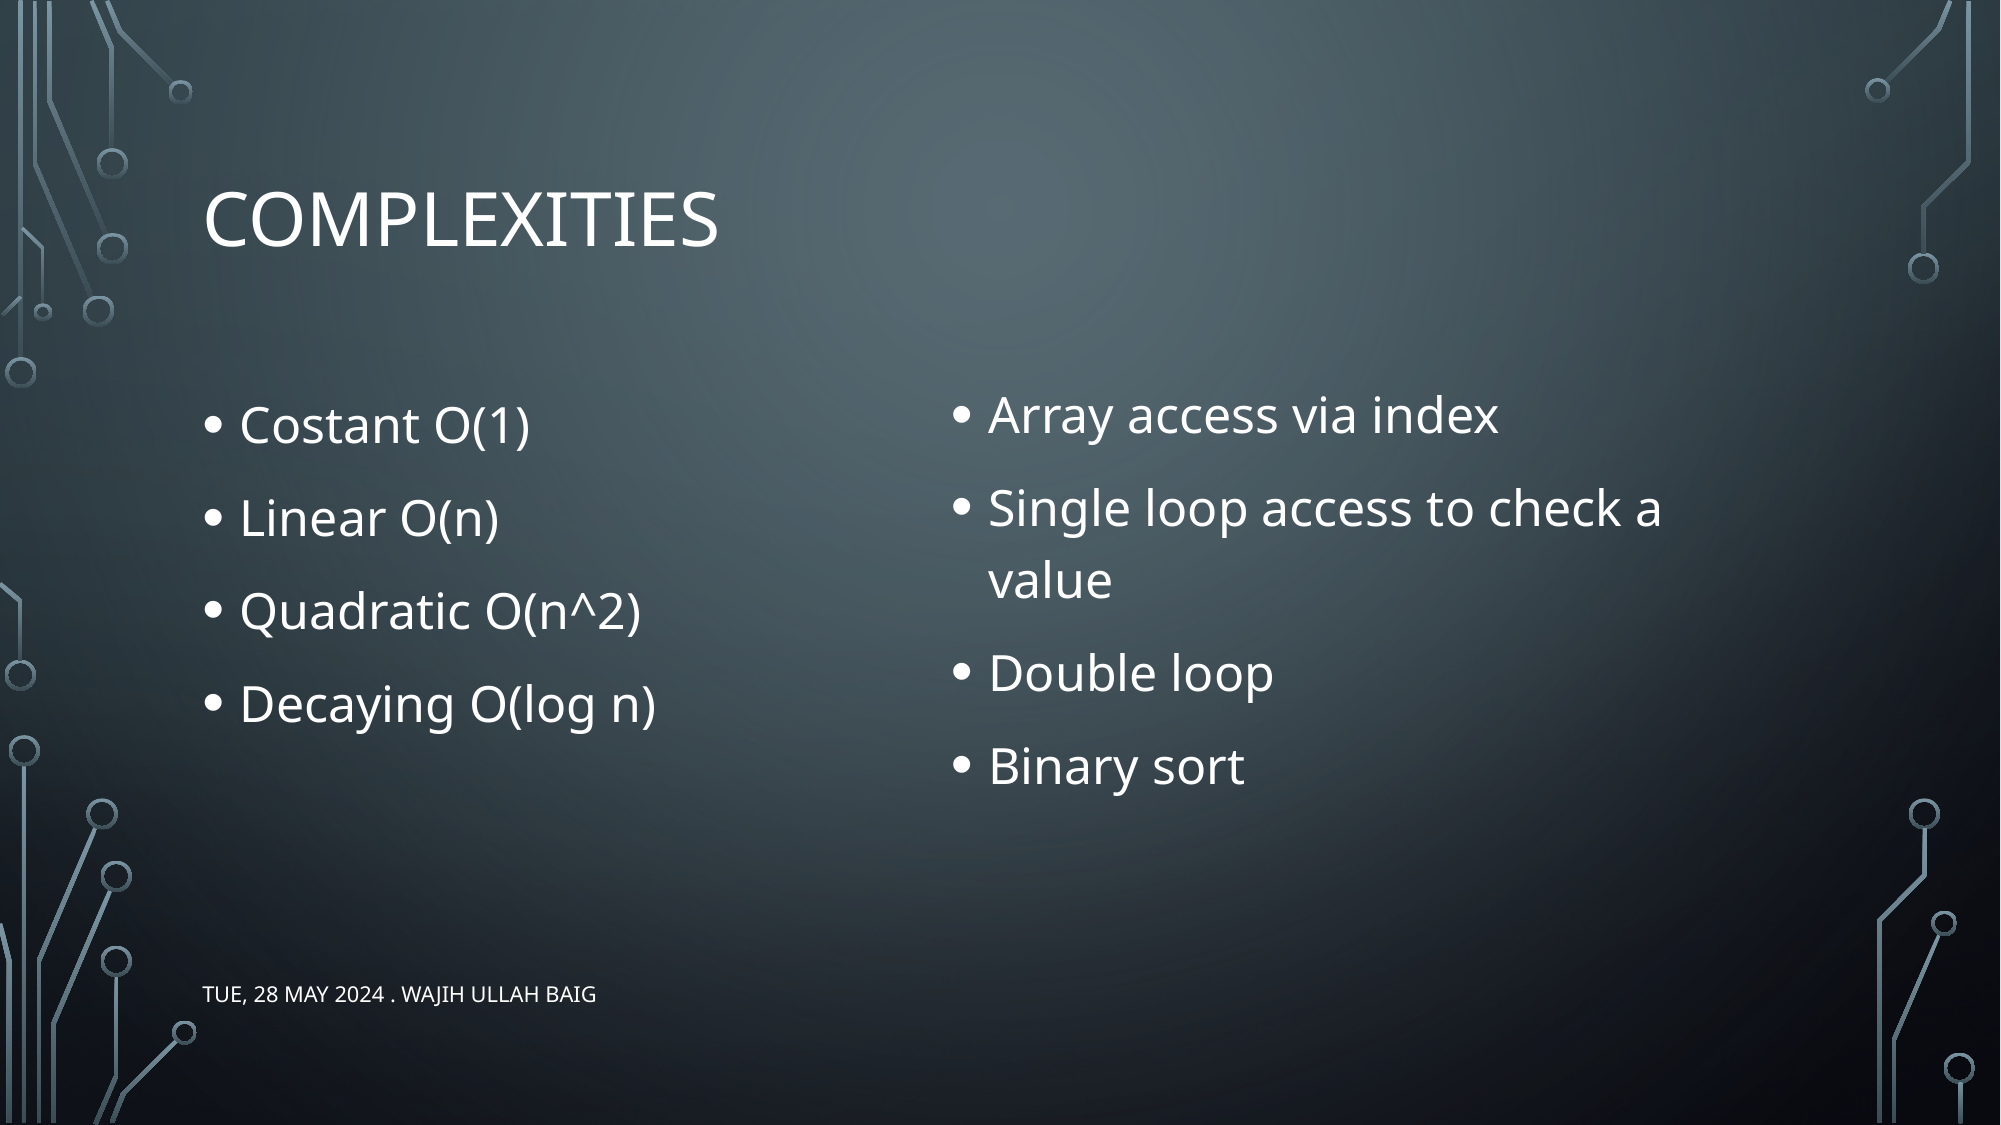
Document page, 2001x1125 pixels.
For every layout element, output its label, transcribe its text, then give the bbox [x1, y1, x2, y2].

list Costant O(1) Linear O(n) Quadratic O(n^2) Decaying O(log n) [187, 374, 987, 956]
title COMPLEXITIES [187, 101, 1813, 344]
footer Tue, 28 May 2024 . Wajih Ullah Baig [187, 965, 1211, 1025]
list Array access via index Single loop access to check a value Double loop Binary sort [935, 364, 1737, 946]
